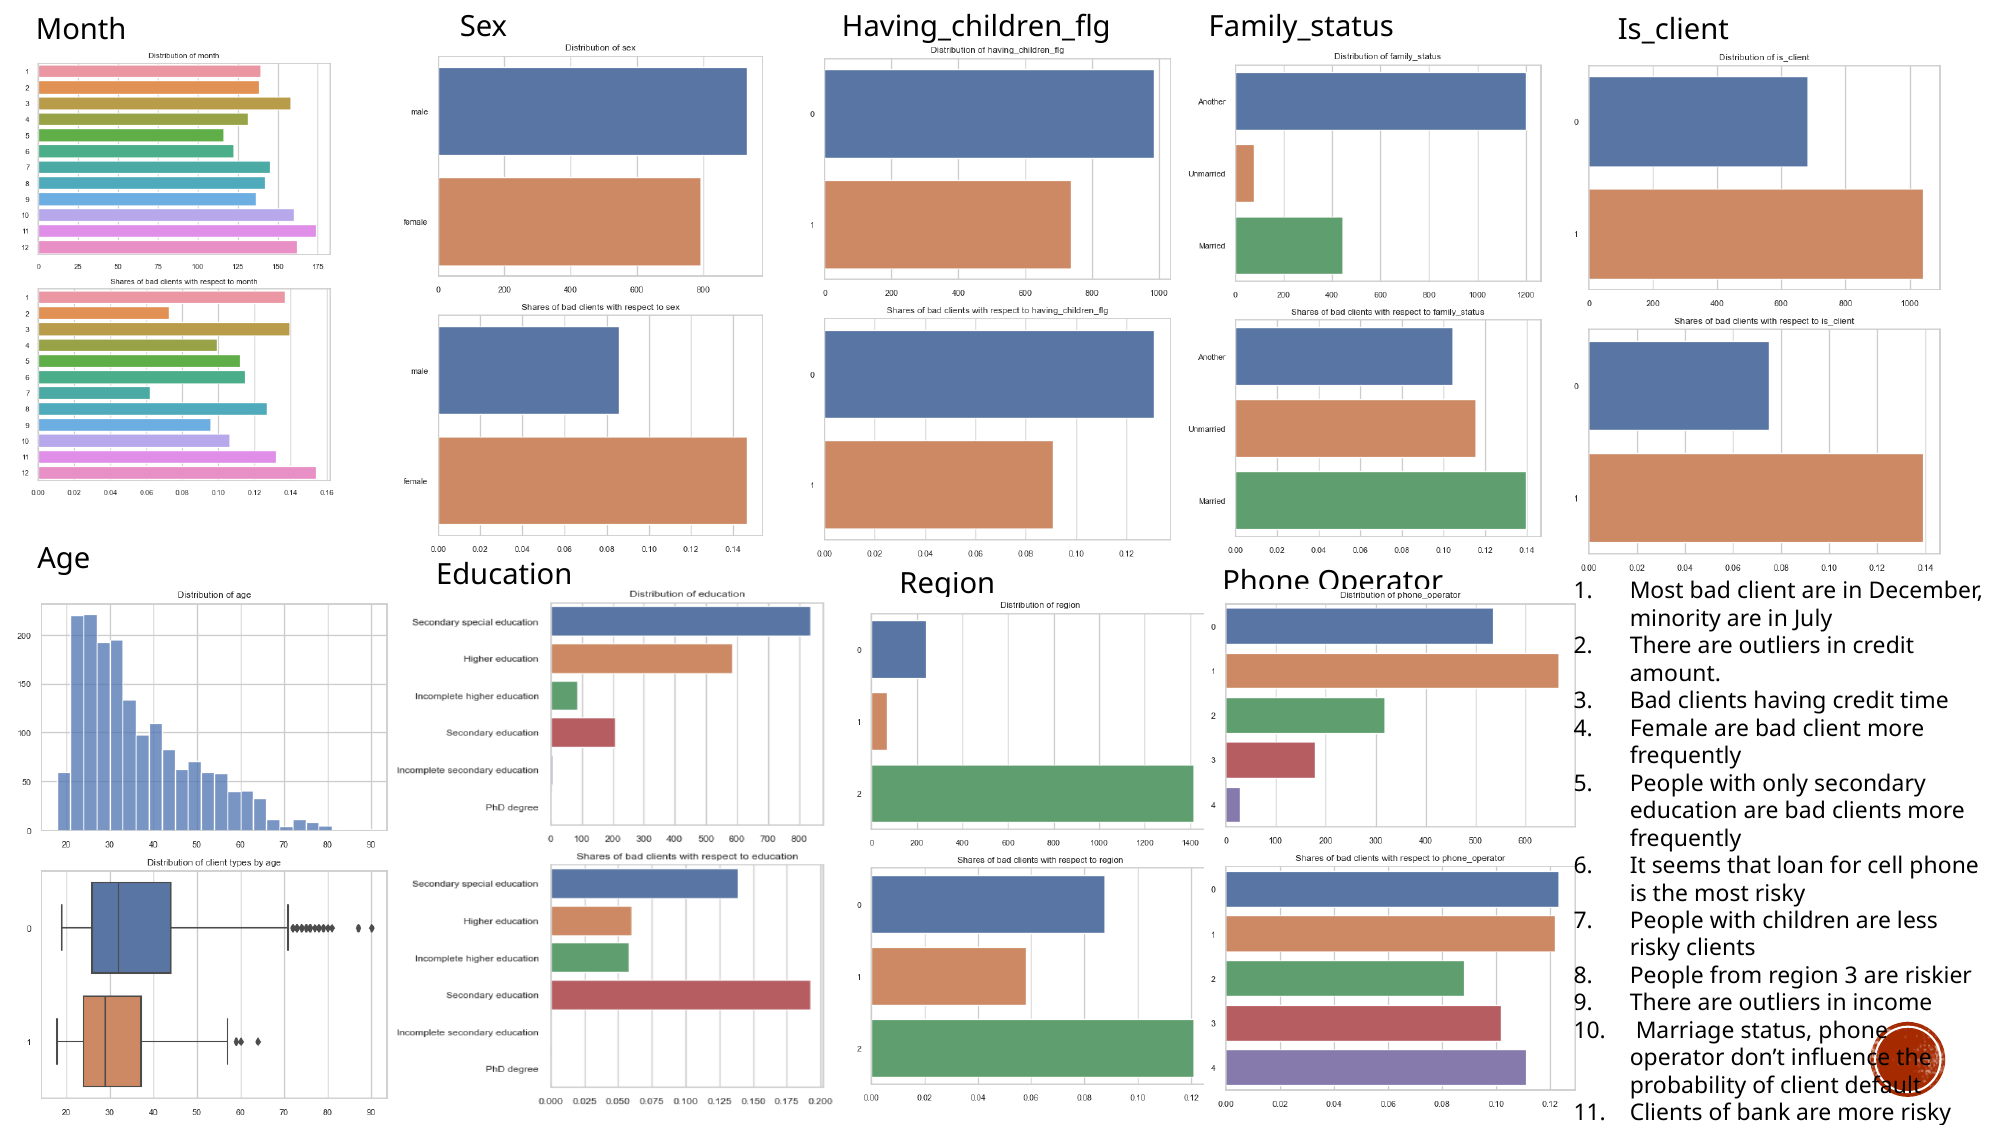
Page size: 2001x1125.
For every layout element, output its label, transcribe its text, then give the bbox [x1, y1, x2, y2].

text_box Most bad client are in December, minority are in July There are outliers in credit amount. Bad clients having credit time Female are bad client more frequently People with only secondary education are bad clients more frequently It seems that loan for cell phone is the most risky People with children are less risky clients People from region 3 are riskier There are outliers in income Marriage status, phone operator don’t influence the probability of client default Clients of bank are more risky [1558, 568, 2000, 1125]
picture [809, 44, 1548, 572]
text_box Sex [445, 0, 522, 38]
picture [401, 38, 775, 560]
text_box Having_children_flg [827, 0, 1126, 44]
text_box Education [421, 561, 588, 586]
text_box Region [884, 573, 1011, 597]
text_box Family_status [1193, 0, 1409, 50]
text_box Is_client [1603, 3, 1752, 50]
picture [18, 50, 339, 502]
picture [850, 589, 1576, 1111]
picture [1569, 50, 1949, 577]
text_box Phone Operator [1207, 561, 1466, 589]
picture [10, 584, 842, 1122]
text_box Month [21, 3, 142, 50]
text_box Age [22, 532, 106, 582]
